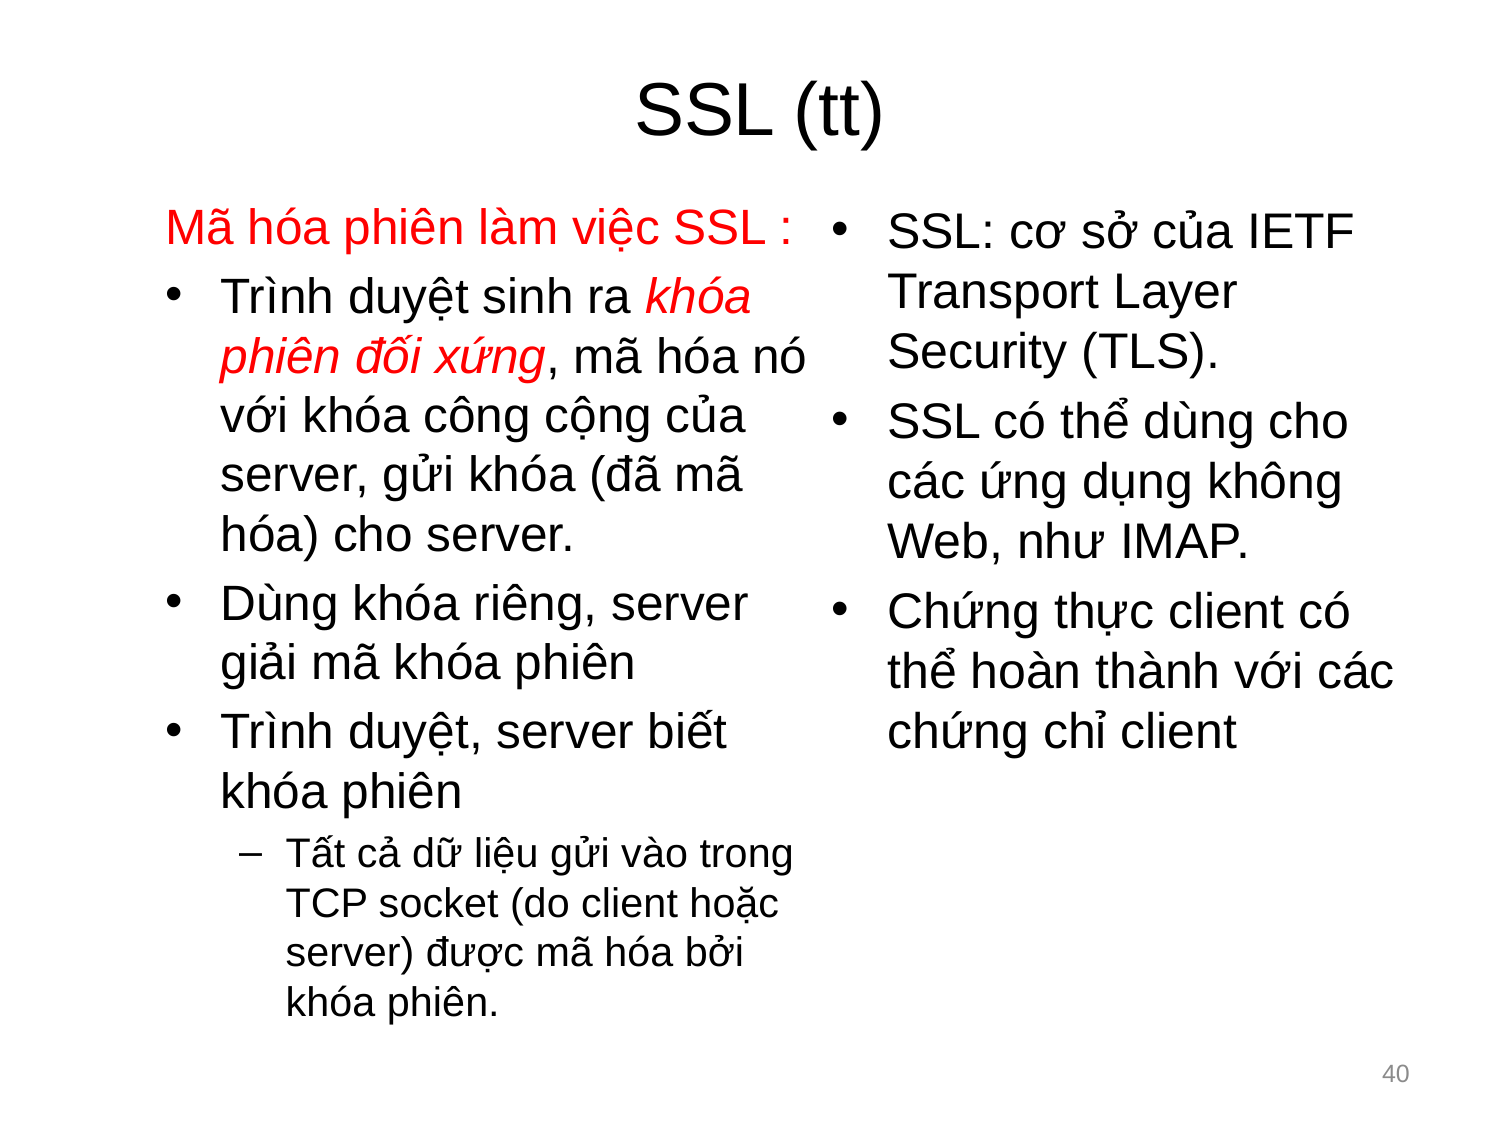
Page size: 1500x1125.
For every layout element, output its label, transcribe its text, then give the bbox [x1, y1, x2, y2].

slide_number 40 [1074, 1042, 1425, 1103]
list Mã hóa phiên làm việc SSL : Trình duyệt sinh ra khóa phiên đối xứng, mã hóa nó với khóa công cộng của server, gửi khóa (đã mã hóa) cho server. Dùng khóa riêng, server giải mã khóa phiên Trình duyệt, server biết khóa phiên Tất cả dữ liệu gửi vào trong TCP socket (do client hoặc server) được mã hóa bởi khóa phiên. [150, 187, 837, 1041]
title SSL (tt) [162, 32, 1357, 179]
list SSL: cơ sở của IETF Transport Layer Security (TLS). SSL có thể dùng cho các ứng dụng không Web, như IMAP. Chứng thực client có thể hoàn thành với các chứng chỉ client [816, 190, 1442, 954]
